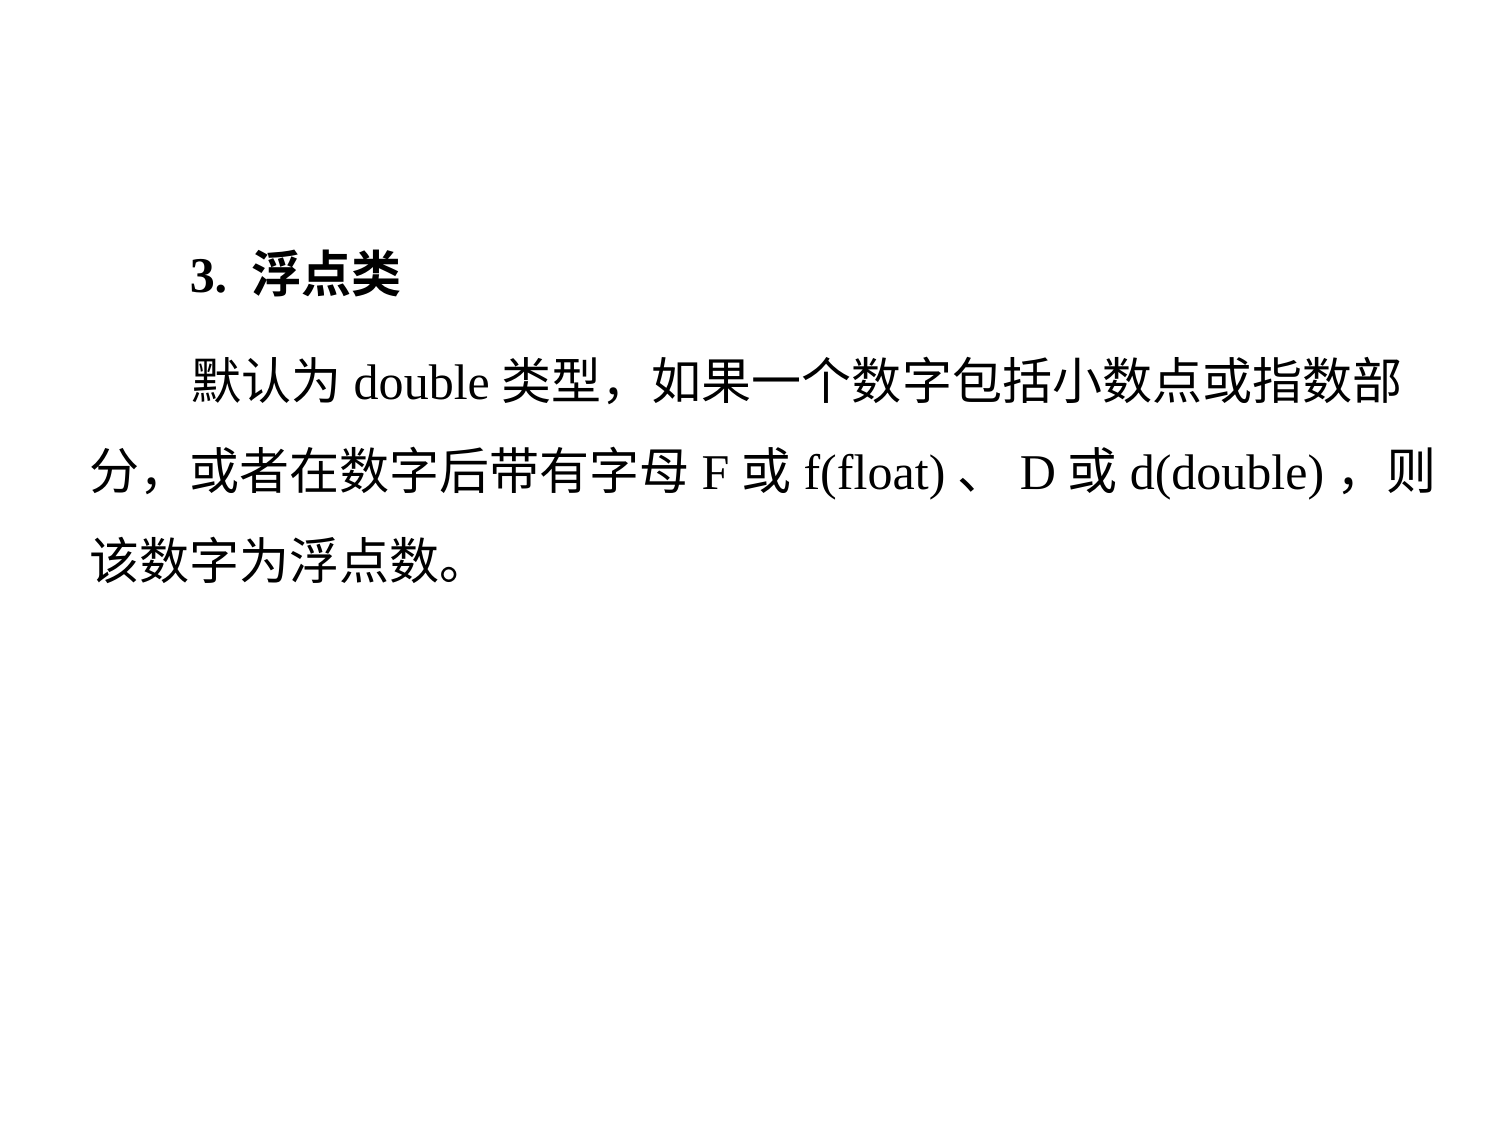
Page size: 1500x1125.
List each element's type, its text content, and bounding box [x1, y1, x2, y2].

text_box 3. 浮点类 默认为double类型，如果一个数字包括小数点或指数部分，或者在数字后带有字母F或f(float)、D或d(double)，则该数字为浮点数。 [75, 205, 1463, 597]
